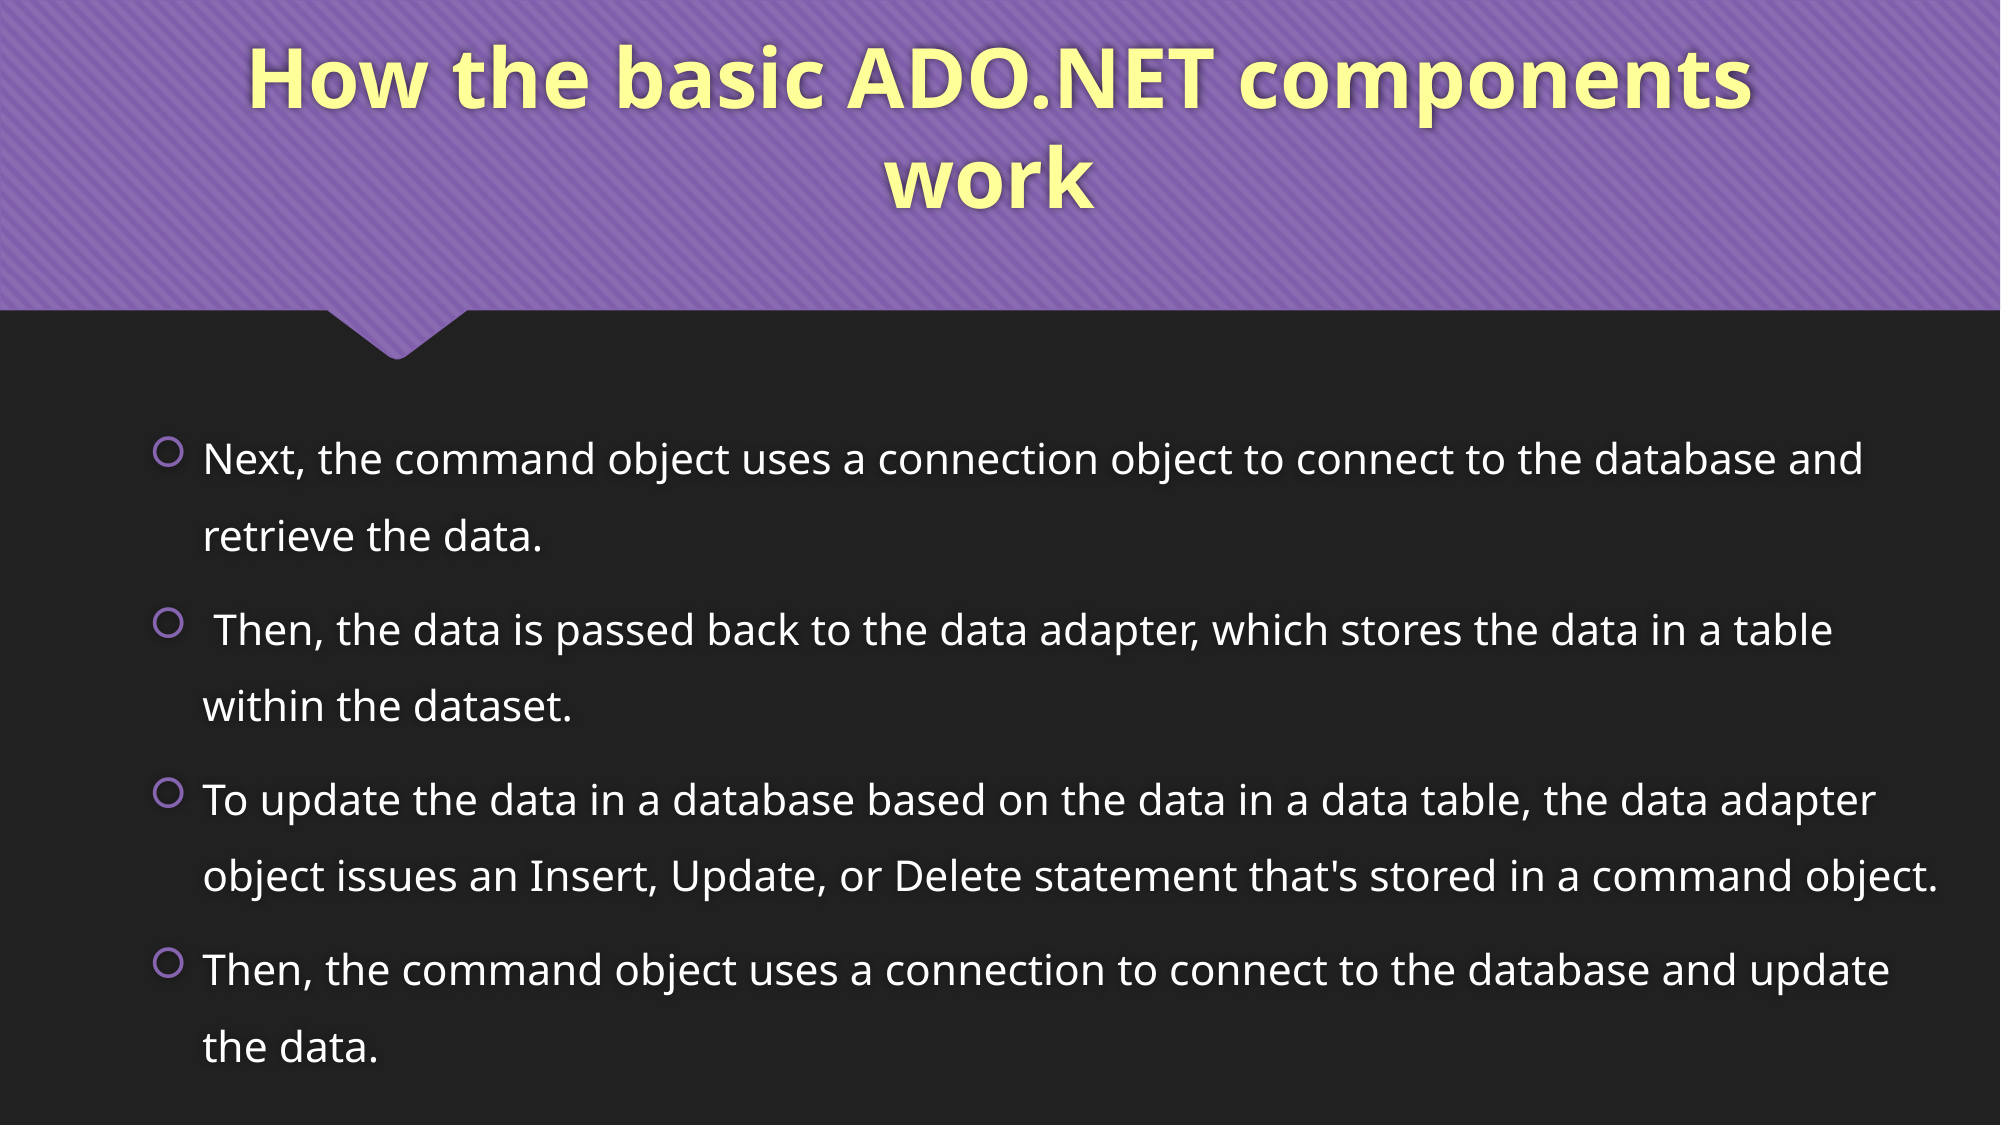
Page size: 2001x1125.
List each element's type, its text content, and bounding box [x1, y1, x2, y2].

list Next, the command object uses a connection object to connect to the database and retrieve the data. Then, the data is passed back to the data adapter, which stores the data in a table within the dataset. To update the data in a database based on the data in a data table, the data adapter object issues an Insert, Update, or Delete statement that's stored in a command object. Then, the command object uses a connection to connect to the database and update the data. [134, 364, 1956, 1114]
title How the basic ADO.NET components work [132, 73, 1868, 233]
